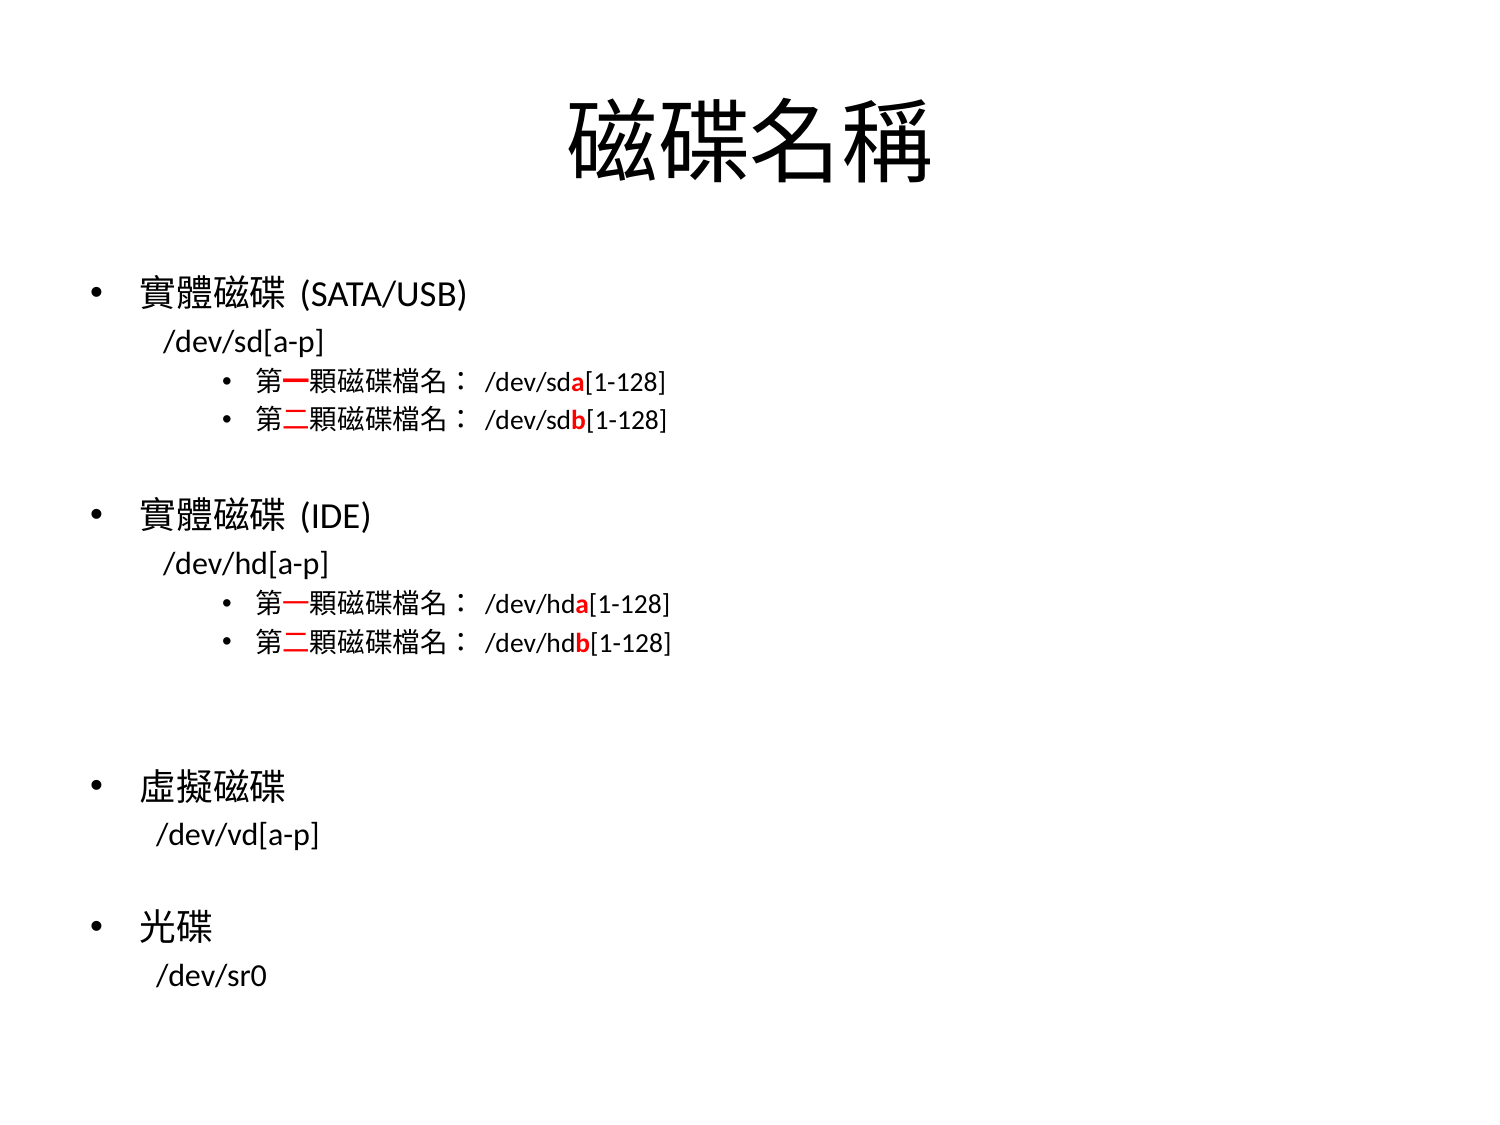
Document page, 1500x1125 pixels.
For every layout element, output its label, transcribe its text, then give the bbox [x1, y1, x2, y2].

list 實體磁碟 (SATA/USB) /dev/sd[a-p] 第一顆磁碟檔名： /dev/sda[1-128] 第二顆磁碟檔名： /dev/sdb[1-128] 實體磁碟 (IDE) /dev/hd[a-p] 第一顆磁碟檔名： /dev/hda[1-128] 第二顆磁碟檔名： /dev/hdb[1-128] 虛擬磁碟 /dev/vd[a-p] 光碟 /dev/sr0 [75, 262, 1425, 1005]
title 磁碟名稱 [75, 45, 1425, 233]
